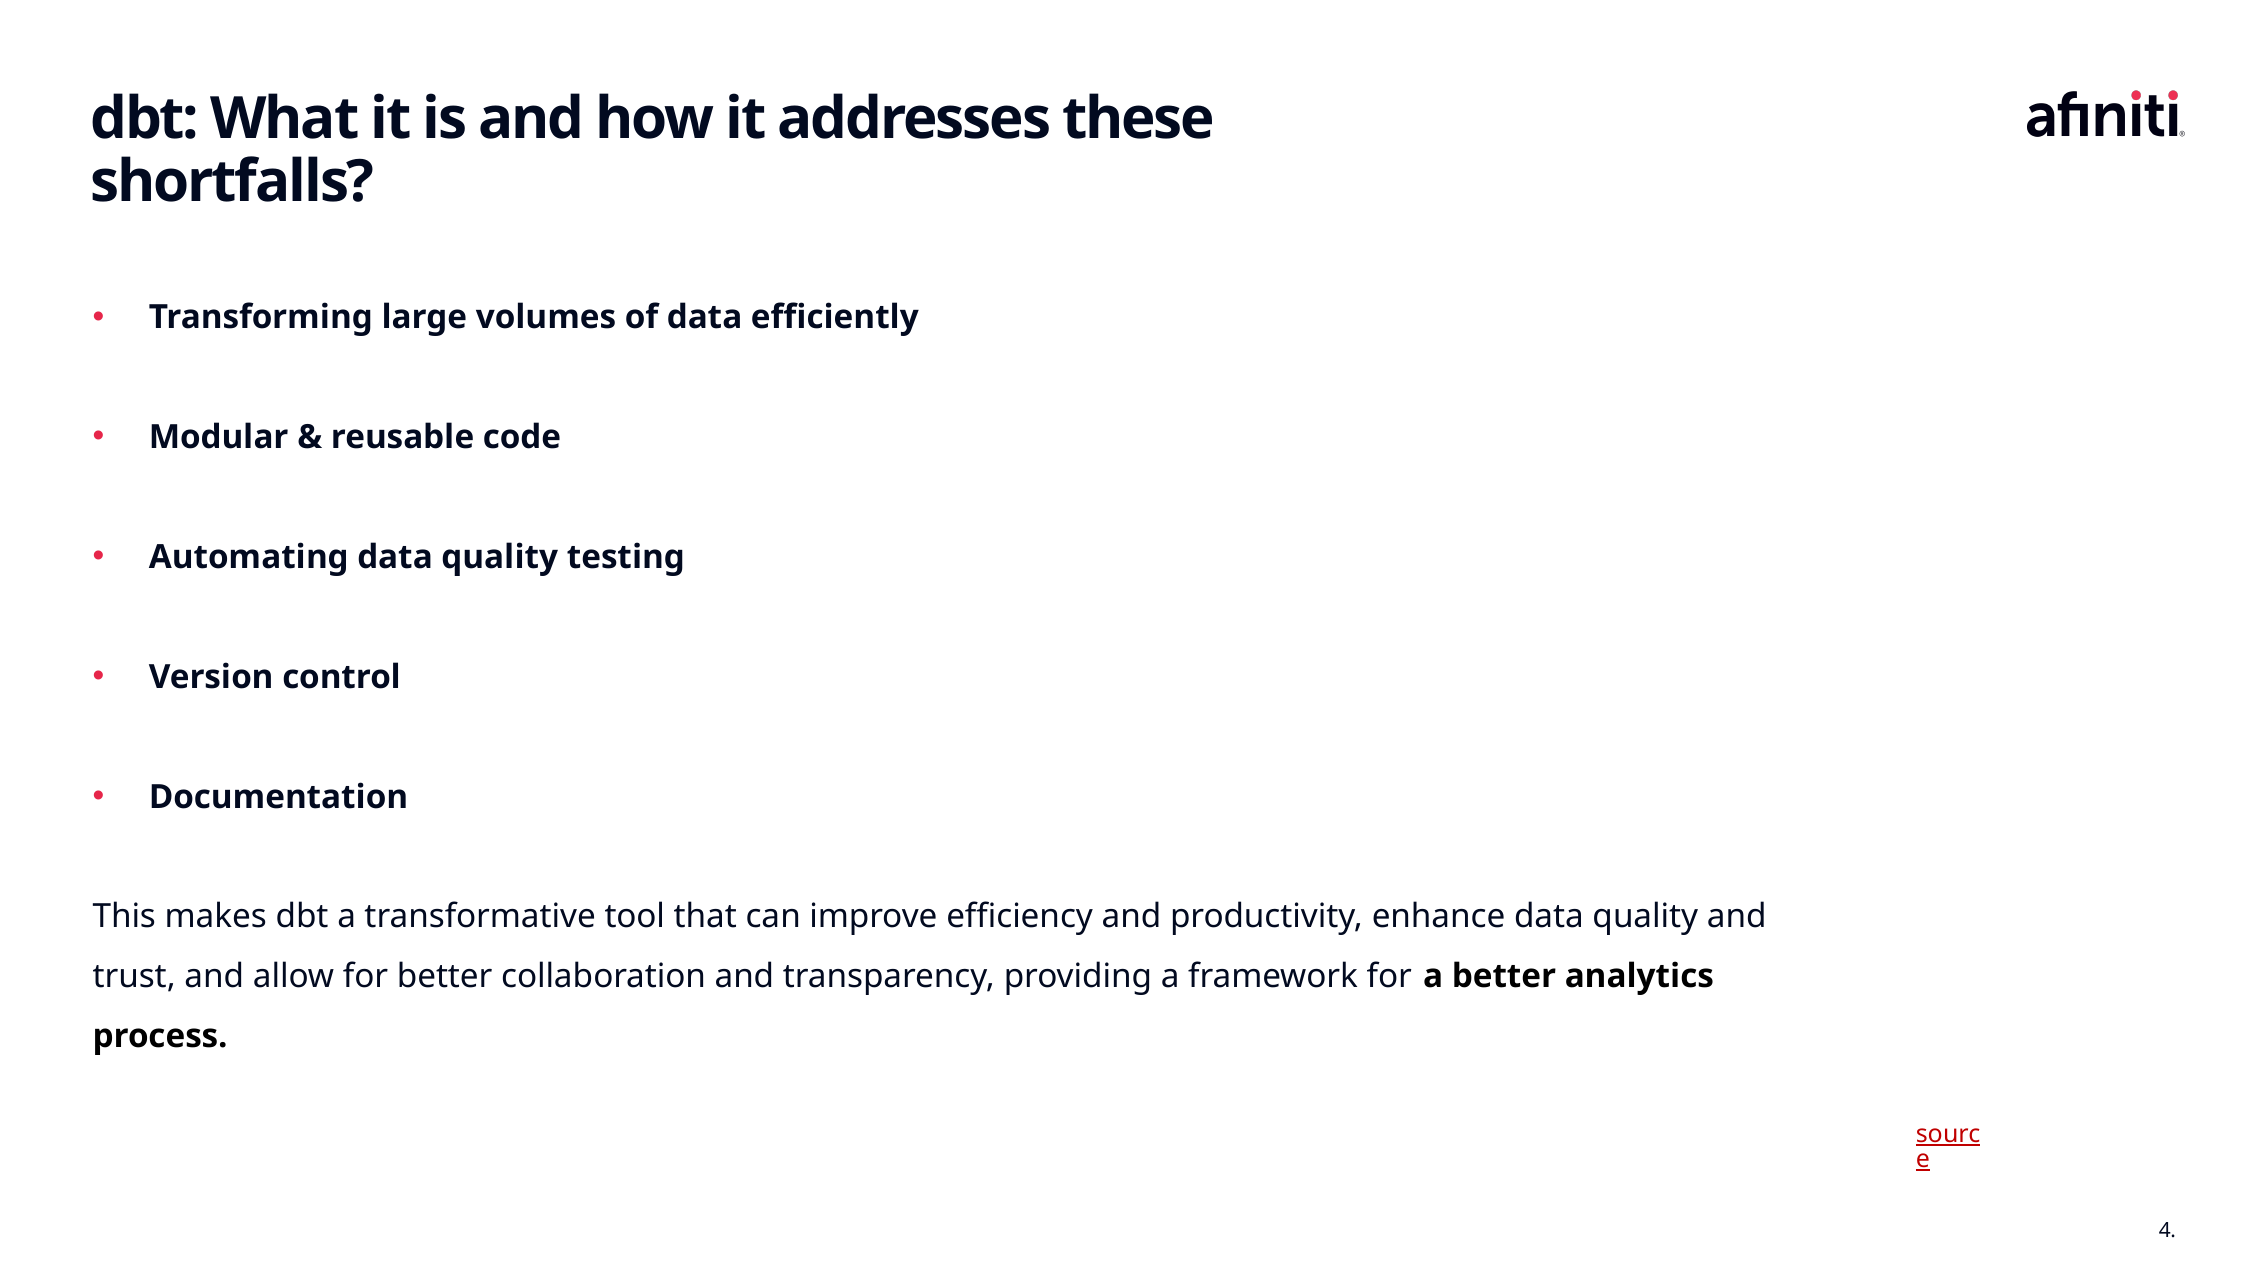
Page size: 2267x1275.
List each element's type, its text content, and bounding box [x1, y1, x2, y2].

title dbt: What it is and how it addresses these shortfalls? [90, 87, 1271, 152]
slide_number 4. [2048, 1215, 2176, 1247]
text_box source [1900, 1109, 2005, 1159]
list Transforming large volumes of data efficiently Modular & reusable code Automating data quality testing Version control Documentation This makes dbt a transformative tool that can improve efficiency and productivity, enhance data quality and trust, and allow for better collaboration and transparency, providing a framework for a better analytics process. [92, 275, 1820, 1009]
